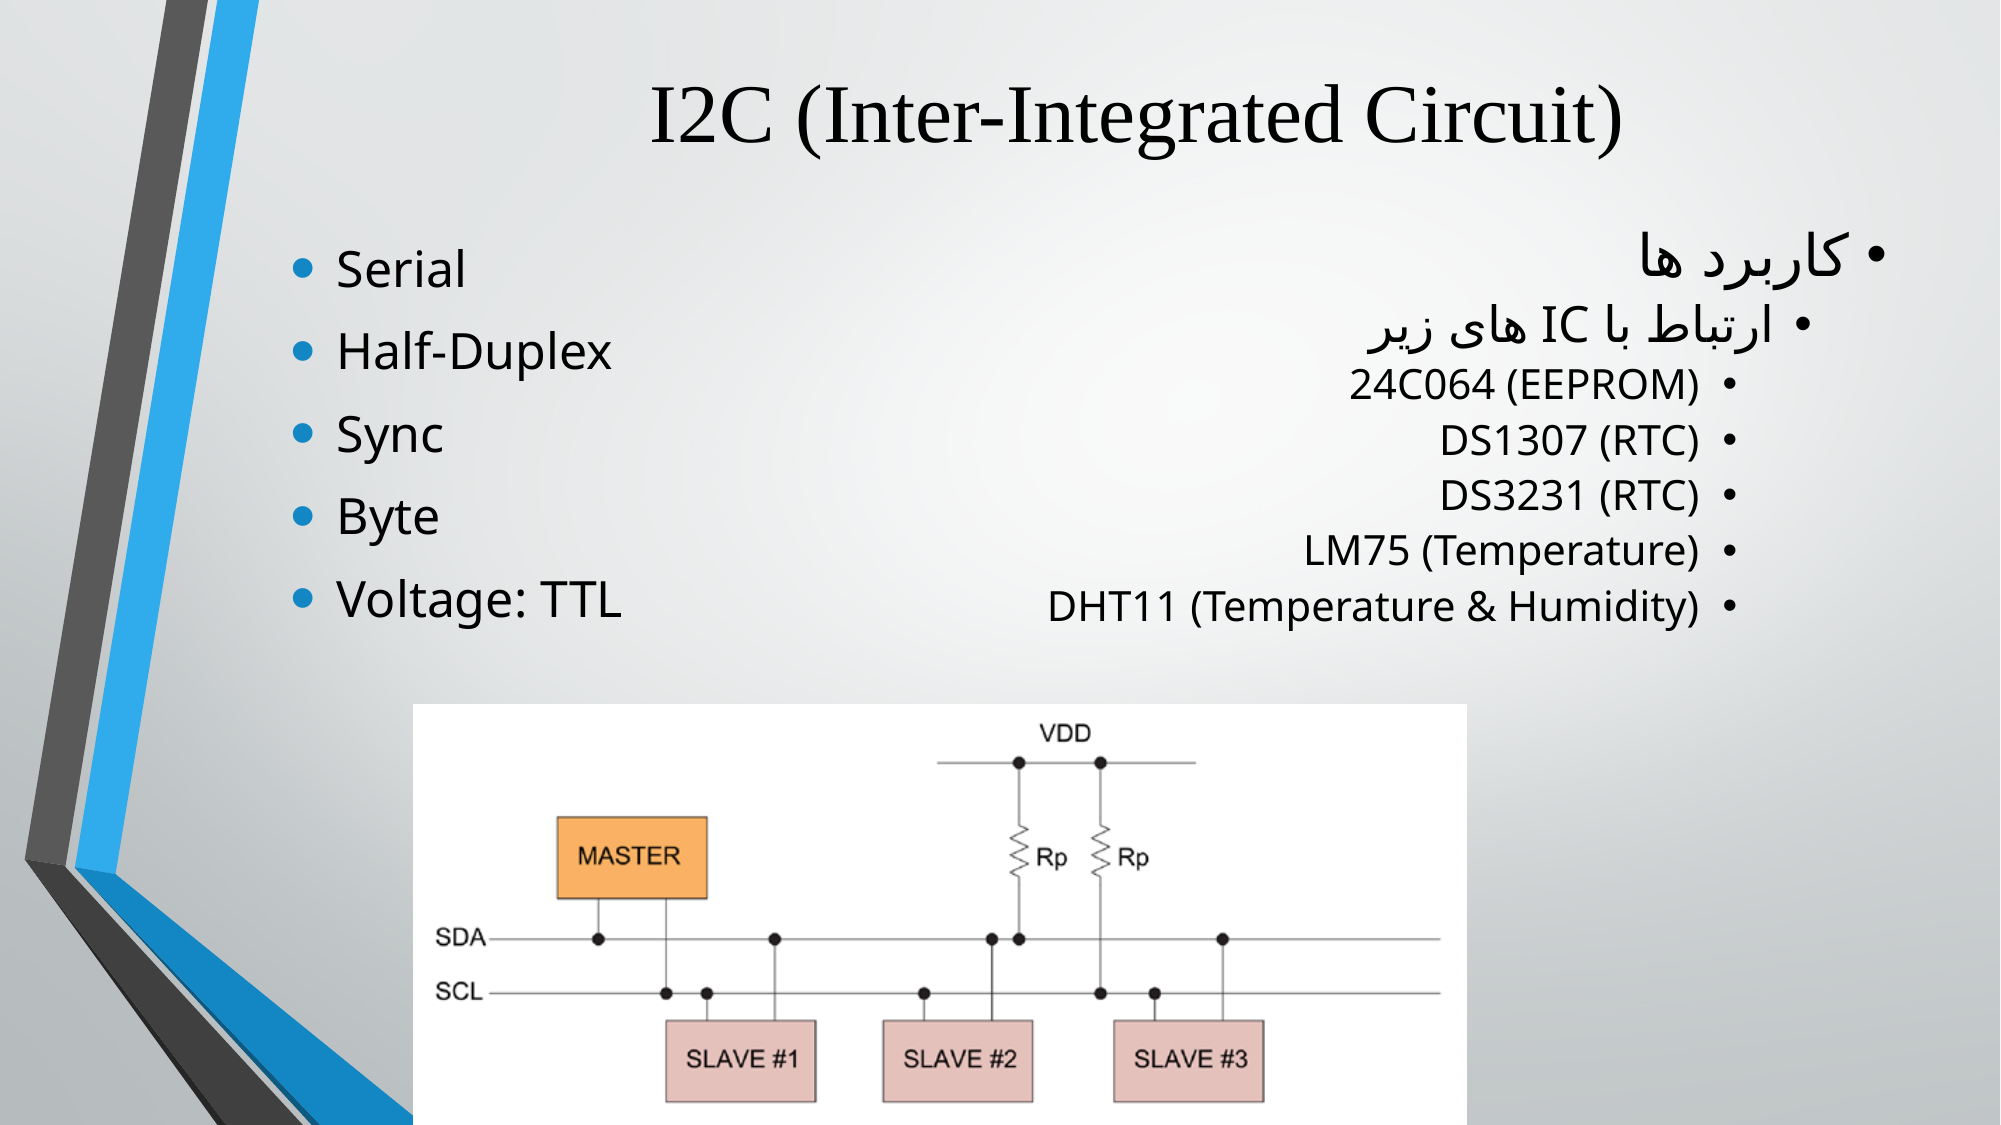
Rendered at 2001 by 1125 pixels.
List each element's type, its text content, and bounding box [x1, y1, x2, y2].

title I2C (Inter-Integrated Circuit) [275, 0, 2000, 218]
text_box کاربرد ها ارتباط با IC های زیر 24C064 (EEPROM) DS1307 (RTC) DS3231 (RTC) LM75 (Temperature) DHT11 (Temperature & Humidity) [553, 218, 1902, 933]
picture [412, 703, 1468, 1125]
list Serial Half-Duplex Sync Byte Voltage: TTL [275, 216, 760, 649]
